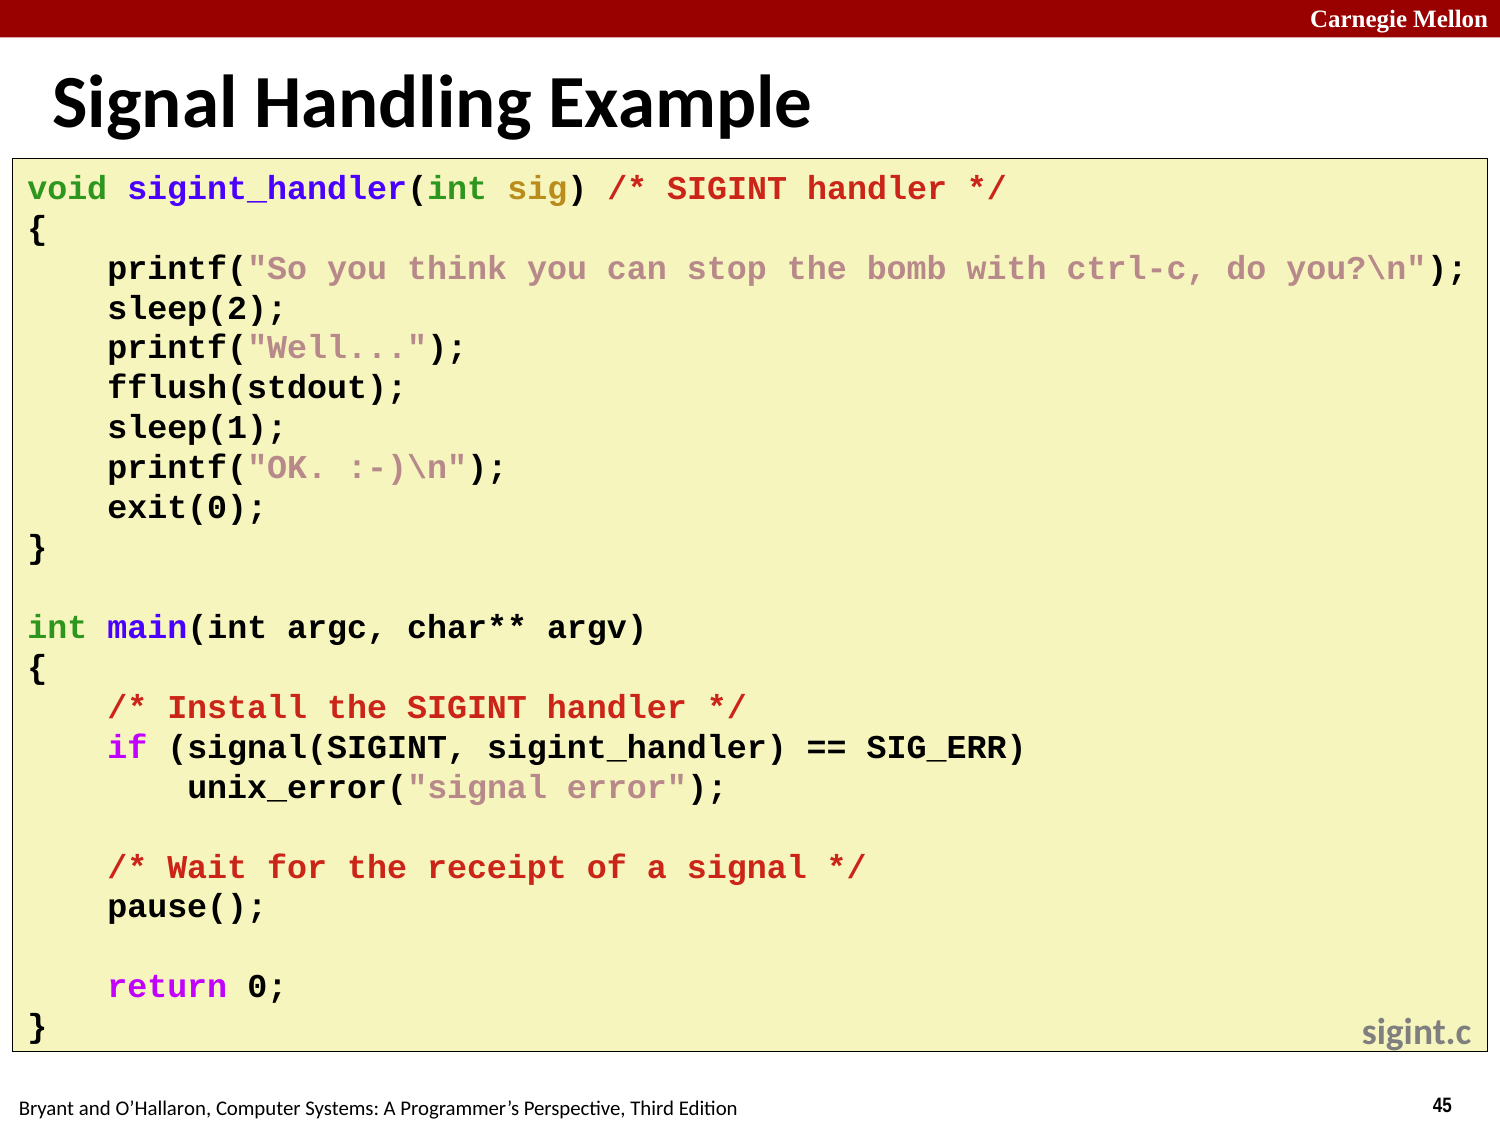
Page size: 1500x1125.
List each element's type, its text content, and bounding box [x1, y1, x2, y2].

title Signal Handling Example [37, 49, 888, 145]
text_box void sigint_handler(int sig) /* SIGINT handler */ { printf("So you think you can stop the bomb with ctrl-c, do you?\n"); sleep(2); printf("Well..."); fflush(stdout); sleep(1); printf("OK. :-)\n"); exit(0); } int main(int argc, char** argv) { /* Install the SIGINT handler */ if (signal(SIGINT, sigint_handler) == SIG_ERR) unix_error("signal error"); /* Wait for the receipt of a signal */ pause(); return 0; } [12, 158, 1488, 1052]
text_box sigint.c [1347, 999, 1487, 1060]
